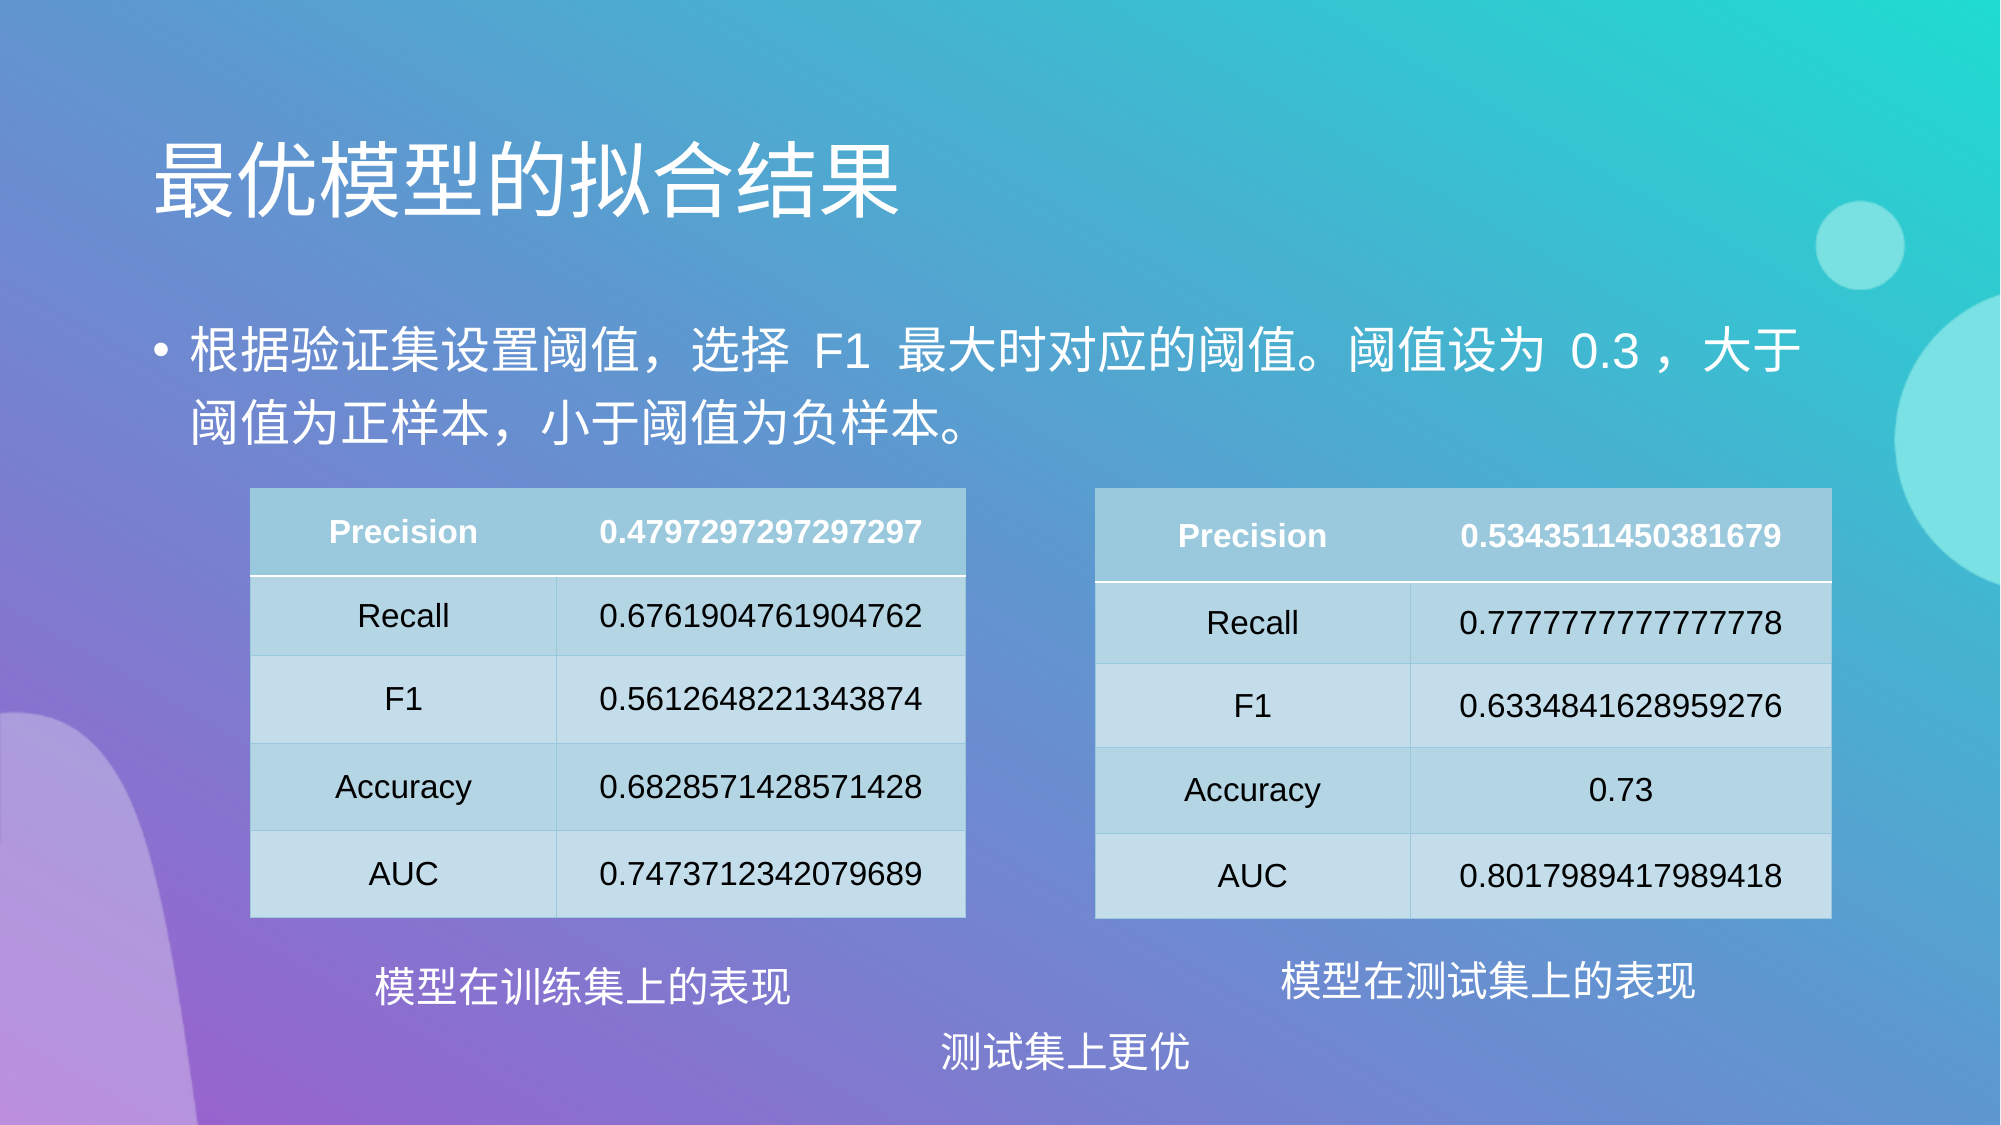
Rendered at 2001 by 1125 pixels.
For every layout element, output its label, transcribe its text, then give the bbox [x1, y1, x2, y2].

table_cell 0.73 [1411, 748, 1831, 833]
text_box 模型在训练集上的表现 [360, 952, 876, 1018]
list 根据验证集设置阈值，选择 F1 最大时对应的阈值。阈值设为 0.3，大于阈值为正样本，小于阈值为负样本。 [137, 299, 1863, 1014]
table_cell 0.5612648221343874 [557, 656, 965, 743]
table_cell F1 [251, 656, 556, 743]
table_cell 0.6828571428571428 [557, 744, 965, 830]
table_cell 0.6334841628959276 [1411, 664, 1831, 747]
table_cell AUC [1096, 834, 1410, 918]
table_cell Recall [1096, 583, 1410, 663]
table_cell F1 [1096, 664, 1410, 747]
text_box 模型在测试集上的表现 [1265, 947, 1725, 1013]
picture [0, 0, 2001, 1125]
text_box 测试集上更优 [925, 1018, 1359, 1084]
table_cell AUC [251, 831, 556, 917]
table_header 0.5343511450381679 [1411, 489, 1831, 581]
table_cell Accuracy [251, 744, 556, 830]
table_cell 0.7473712342079689 [557, 831, 965, 917]
table_cell 0.7777777777777778 [1411, 583, 1831, 663]
table_cell Recall [251, 577, 556, 655]
table_cell 0.6761904761904762 [557, 577, 965, 655]
table_header 0.4797297297297297 [557, 489, 965, 575]
title 最优模型的拟合结果 [137, 59, 1863, 278]
table_header Precision [251, 489, 556, 575]
table_cell Accuracy [1096, 748, 1410, 833]
table_header Precision [1096, 489, 1410, 581]
table_cell 0.8017989417989418 [1411, 834, 1831, 918]
